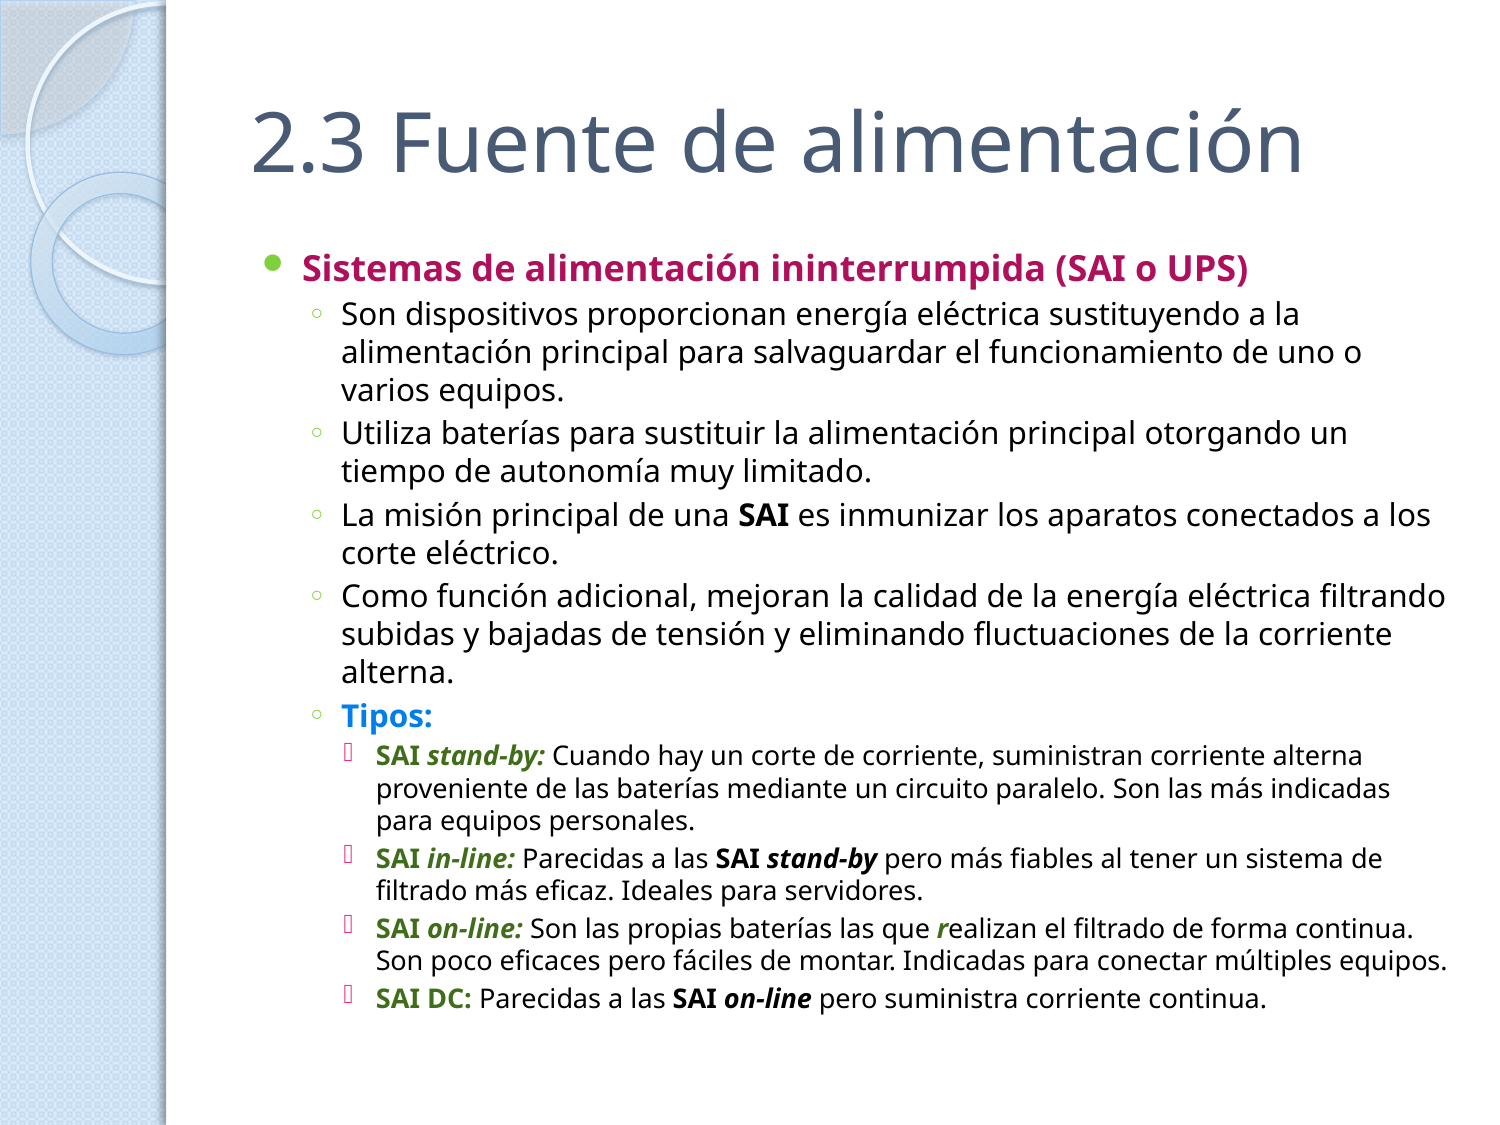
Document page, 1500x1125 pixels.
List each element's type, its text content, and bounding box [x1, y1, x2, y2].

title 2.3 Fuente de alimentación [235, 45, 1466, 233]
list Sistemas de alimentación ininterrumpida (SAI o UPS) Son dispositivos proporcionan energía eléctrica sustituyendo a la alimentación principal para salvaguardar el funcionamiento de uno o varios equipos. Utiliza baterías para sustituir la alimentación principal otorgando un tiempo de autonomía muy limitado. La misión principal de una SAI es inmunizar los aparatos conectados a los corte eléctrico. Como función adicional, mejoran la calidad de la energía eléctrica filtrando subidas y bajadas de tensión y eliminando fluctuaciones de la corriente alterna. Tipos: SAI stand-by: Cuando hay un corte de corriente, suministran corriente alterna proveniente de las baterías mediante un circuito paralelo. Son las más indicadas para equipos personales. SAI in-line: Parecidas a las SAI stand-by pero más fiables al tener un sistema de filtrado más eficaz. Ideales para servidores. SAI on-line: Son las propias baterías las que realizan el filtrado de forma continua. Son poco eficaces pero fáciles de montar. Indicadas para conectar múltiples equipos. SAI DC: Parecidas a las SAI on-line pero suministra corriente continua. [235, 237, 1466, 1059]
